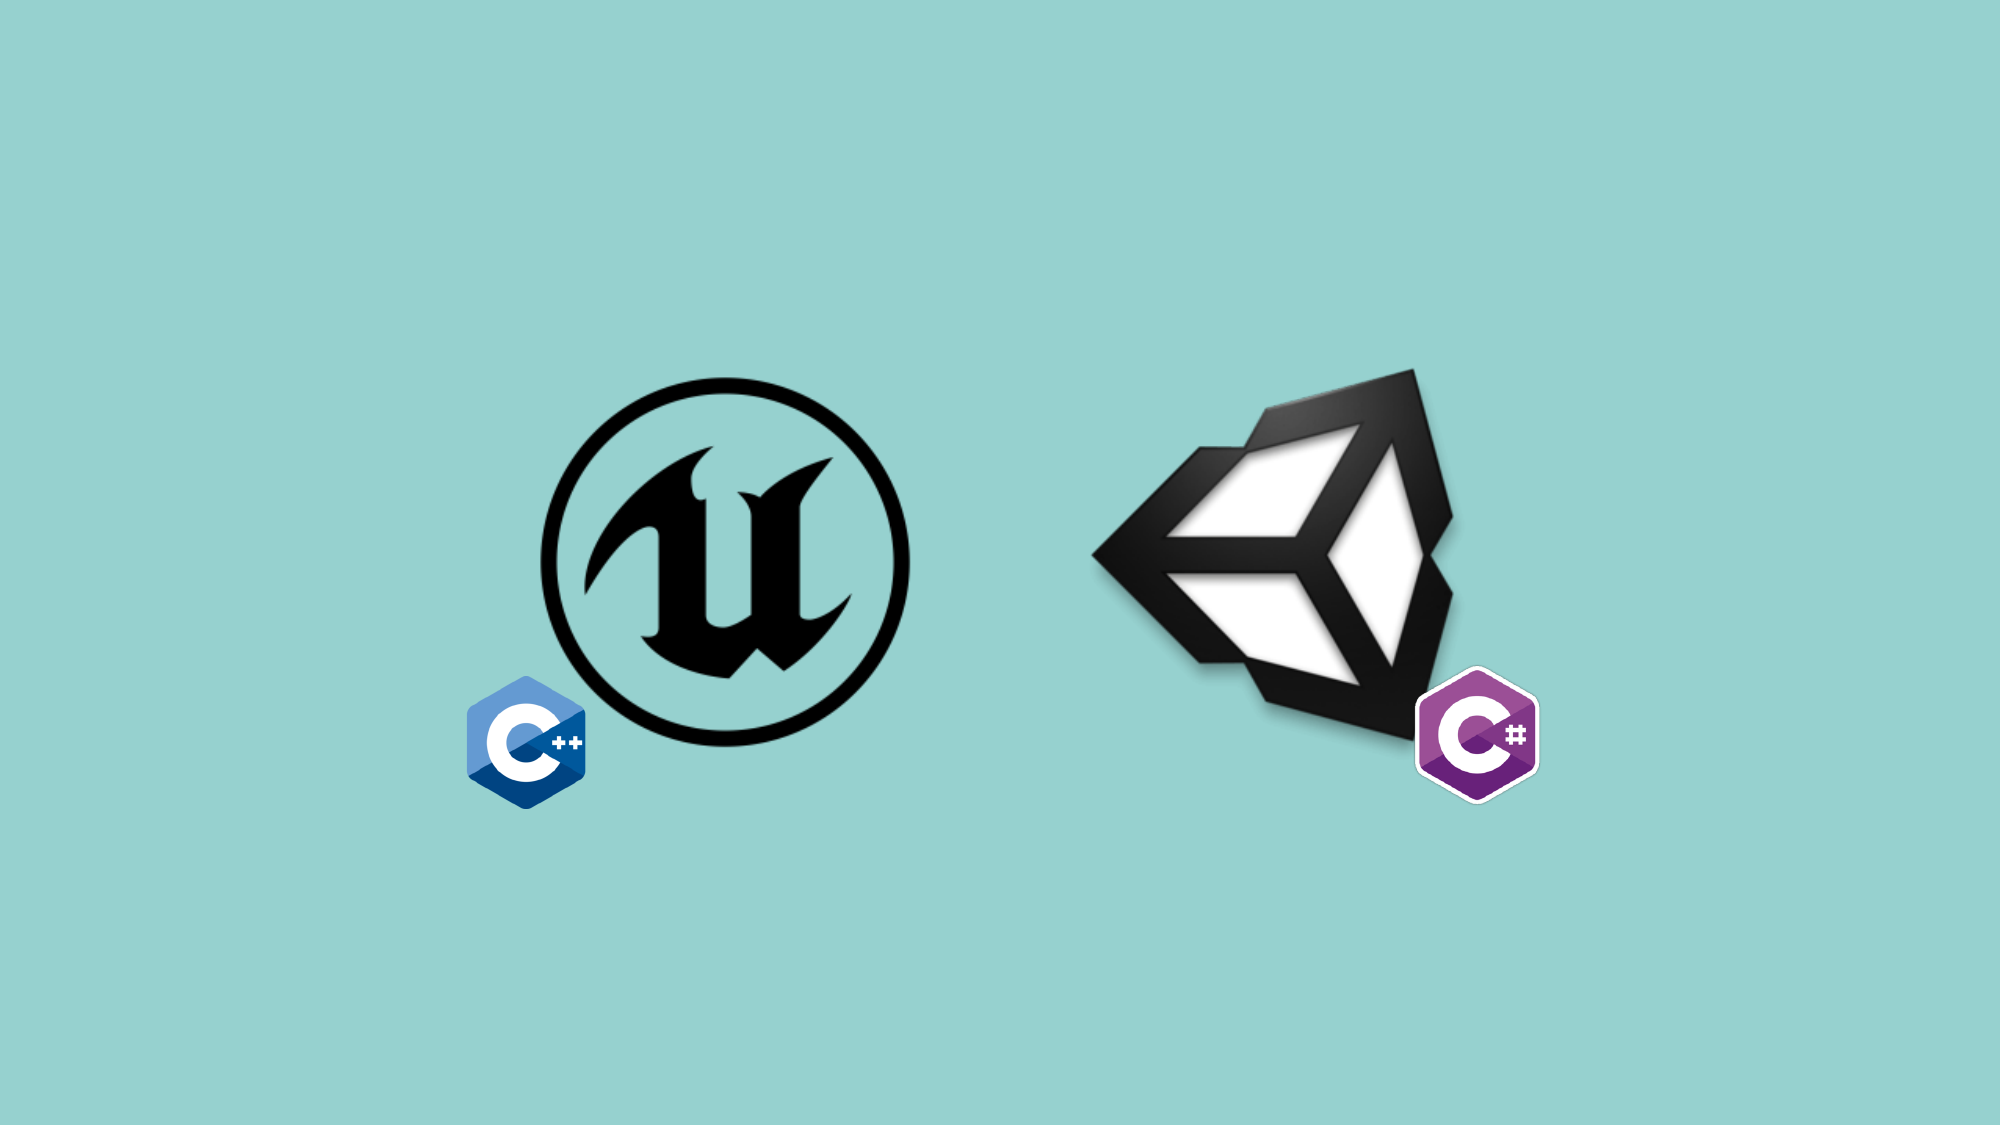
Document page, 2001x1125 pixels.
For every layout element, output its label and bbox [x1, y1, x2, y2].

picture [460, 362, 926, 809]
picture [1075, 362, 1552, 810]
